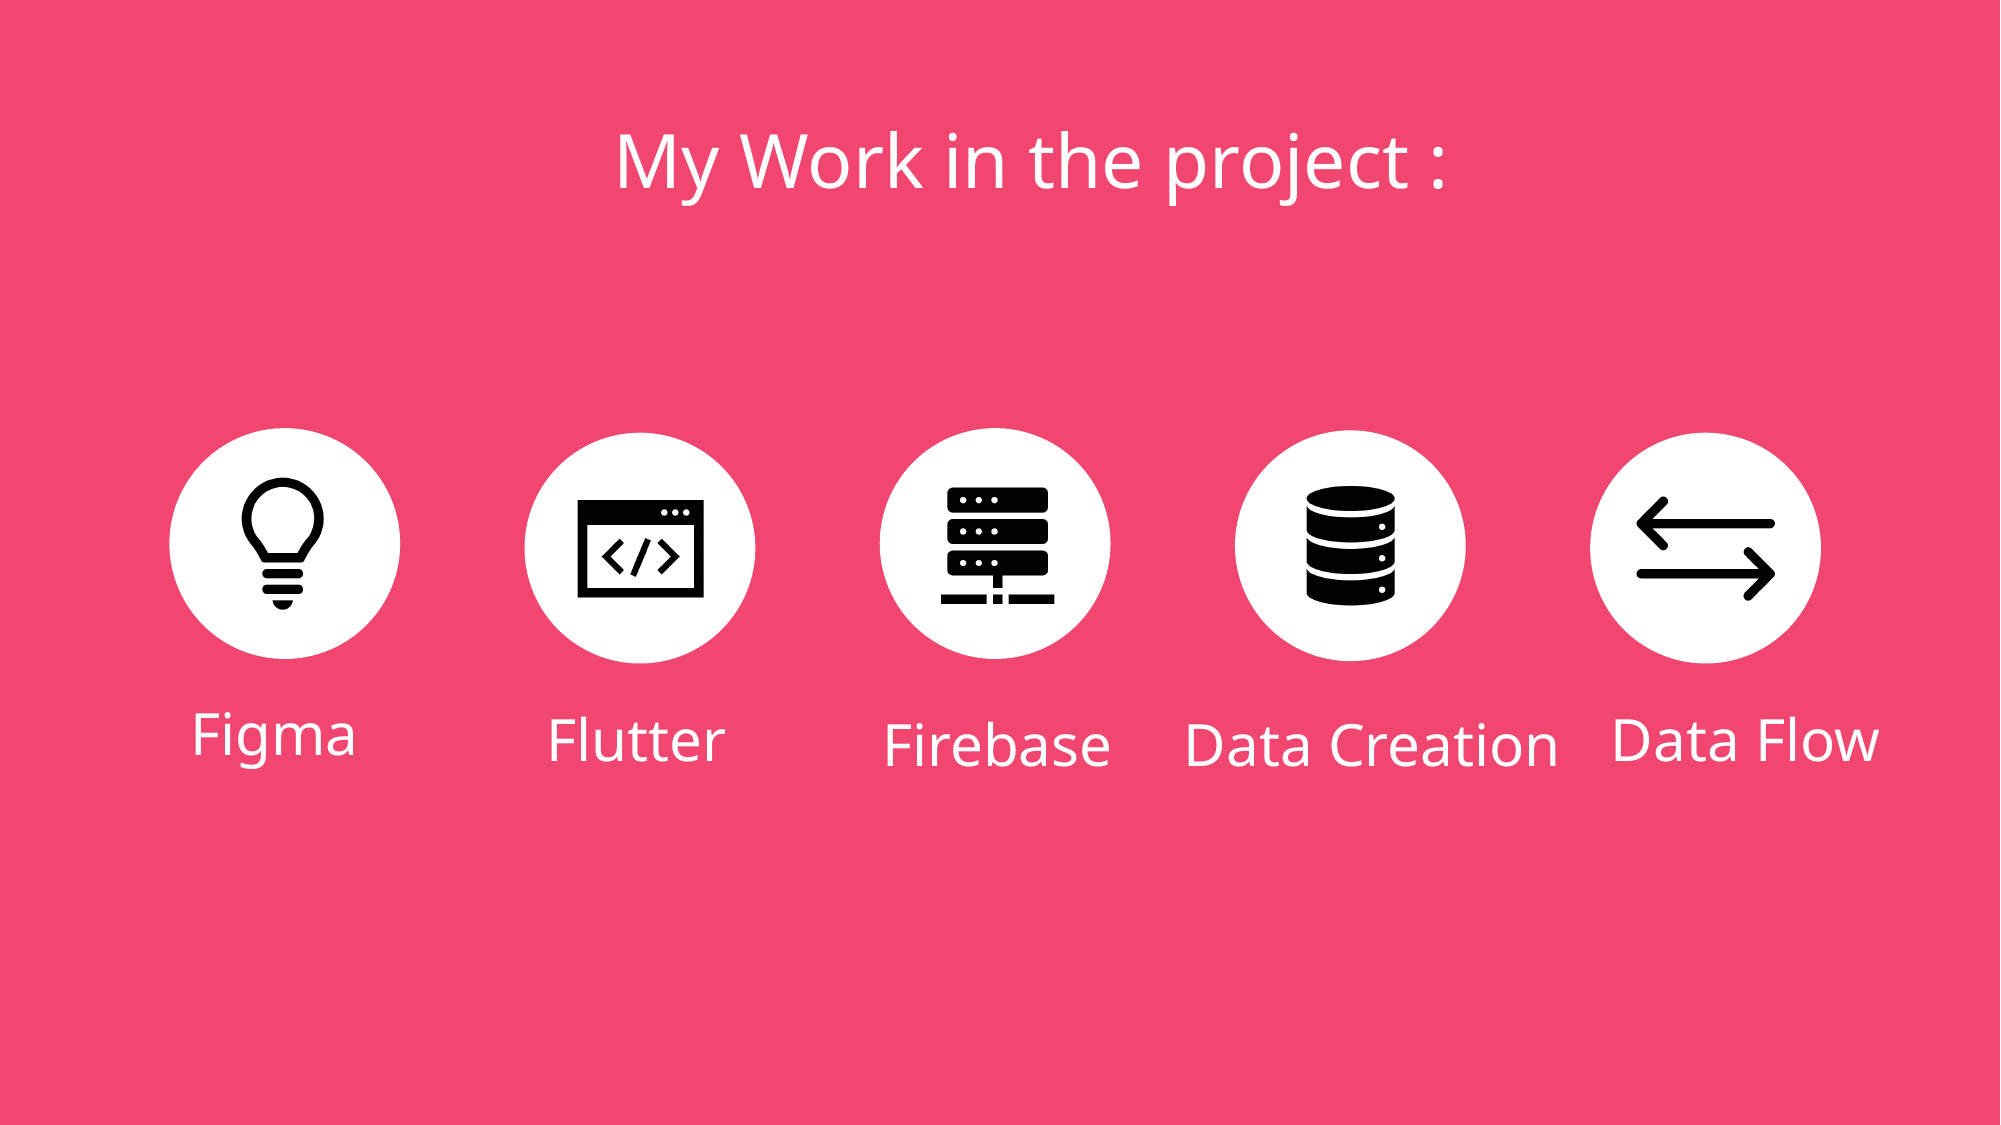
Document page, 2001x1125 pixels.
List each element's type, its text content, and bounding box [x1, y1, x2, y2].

text_box [1233, 429, 1467, 663]
text_box Data Flow [1596, 695, 1895, 781]
text_box My Work in the project : [599, 105, 1484, 211]
picture [565, 473, 716, 624]
picture [922, 470, 1073, 621]
text_box Firebase [867, 701, 1128, 786]
text_box Data Creation [1169, 701, 1576, 786]
text_box Flutter [531, 695, 741, 781]
text_box [1589, 431, 1822, 665]
text_box [523, 431, 757, 665]
picture [207, 468, 358, 619]
text_box [168, 427, 402, 660]
picture [1275, 470, 1426, 621]
text_box [878, 427, 1112, 660]
picture [1630, 473, 1781, 624]
text_box Figma [175, 689, 389, 775]
